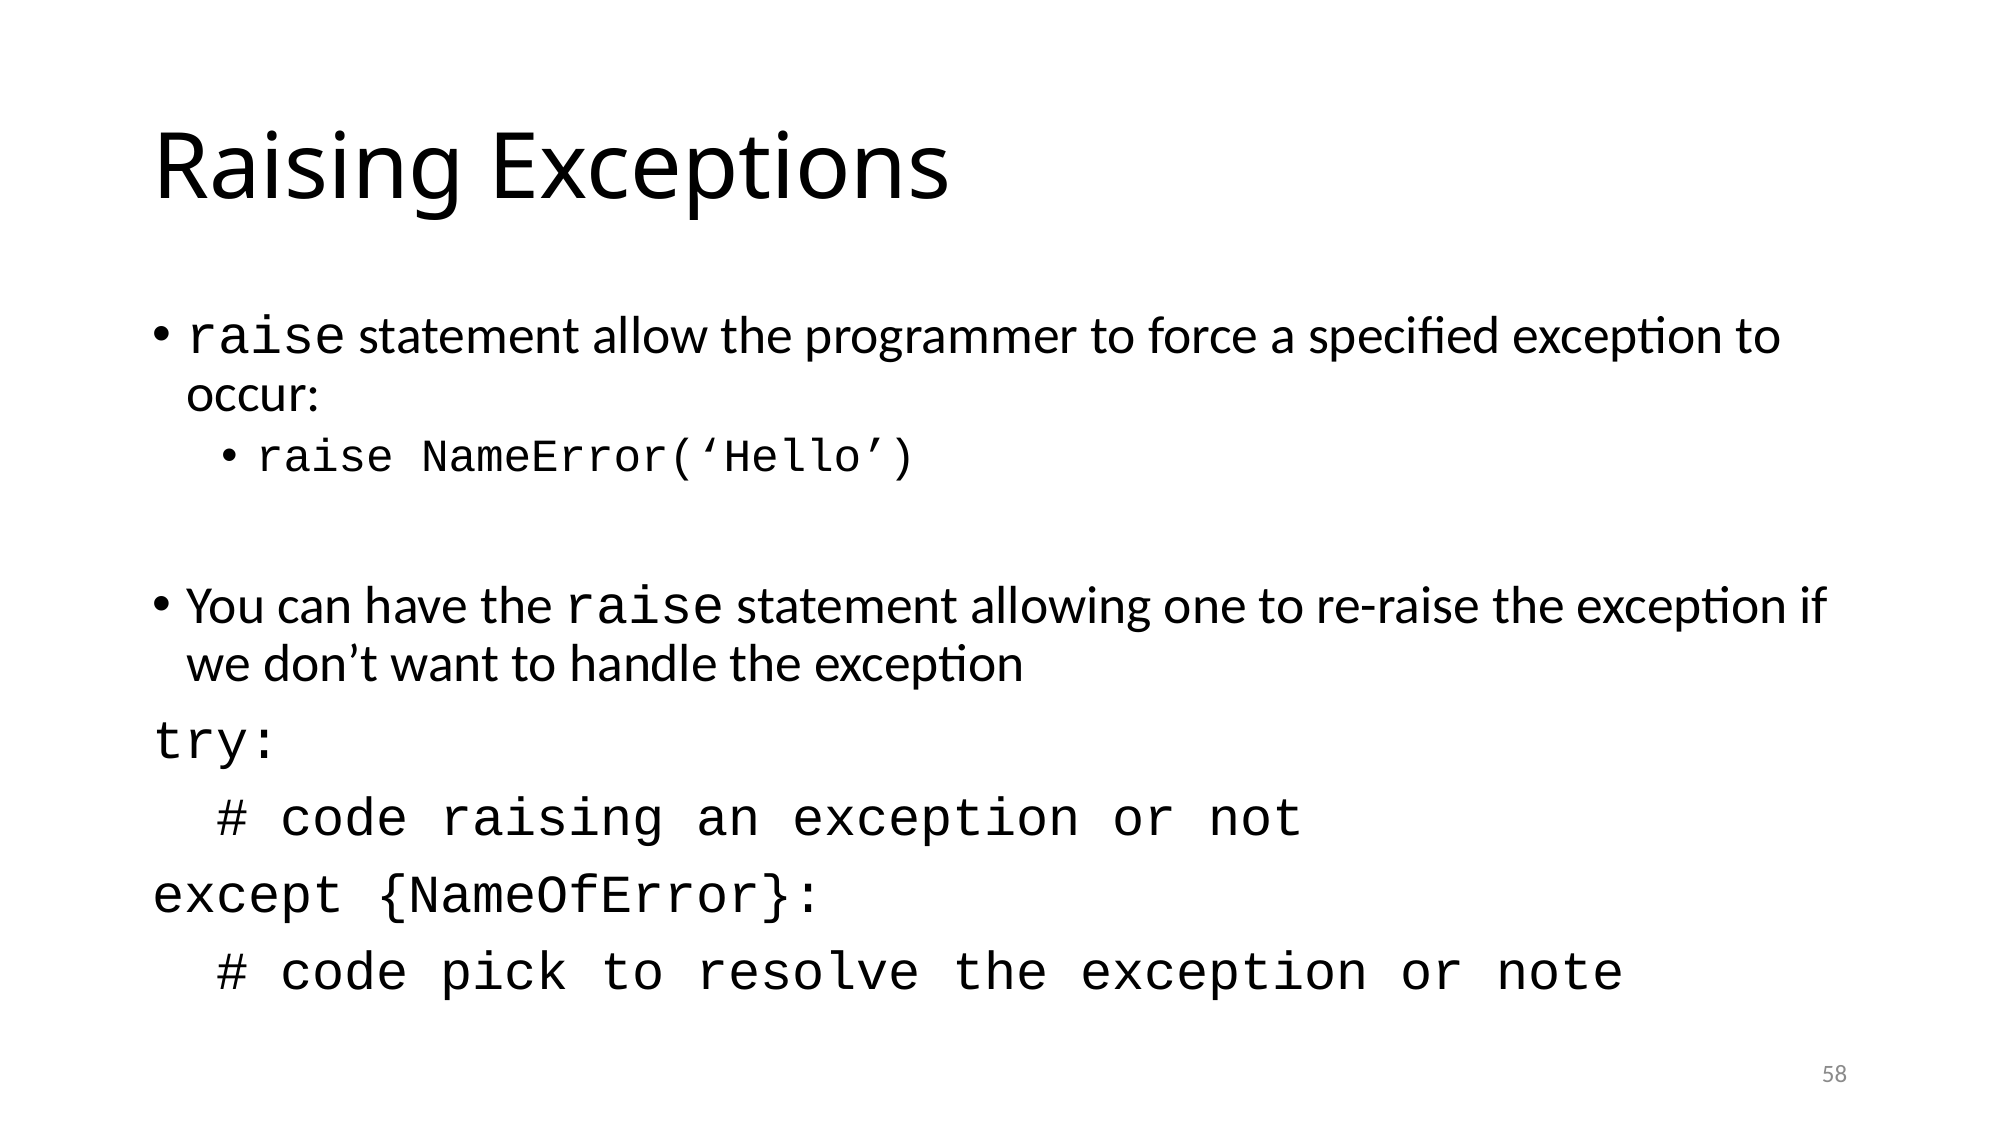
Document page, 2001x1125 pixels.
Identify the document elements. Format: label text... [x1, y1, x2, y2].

list raise statement allow the programmer to force a specified exception to occur: raise NameError(‘Hello’) You can have the raise statement allowing one to re-raise the exception if we don’t want to handle the exception try: # code raising an exception or not except {NameOfError}: # code pick to resolve the exception or note [137, 299, 1863, 1014]
slide_number 58 [1412, 1042, 1863, 1103]
title Raising Exceptions [137, 59, 1863, 278]
